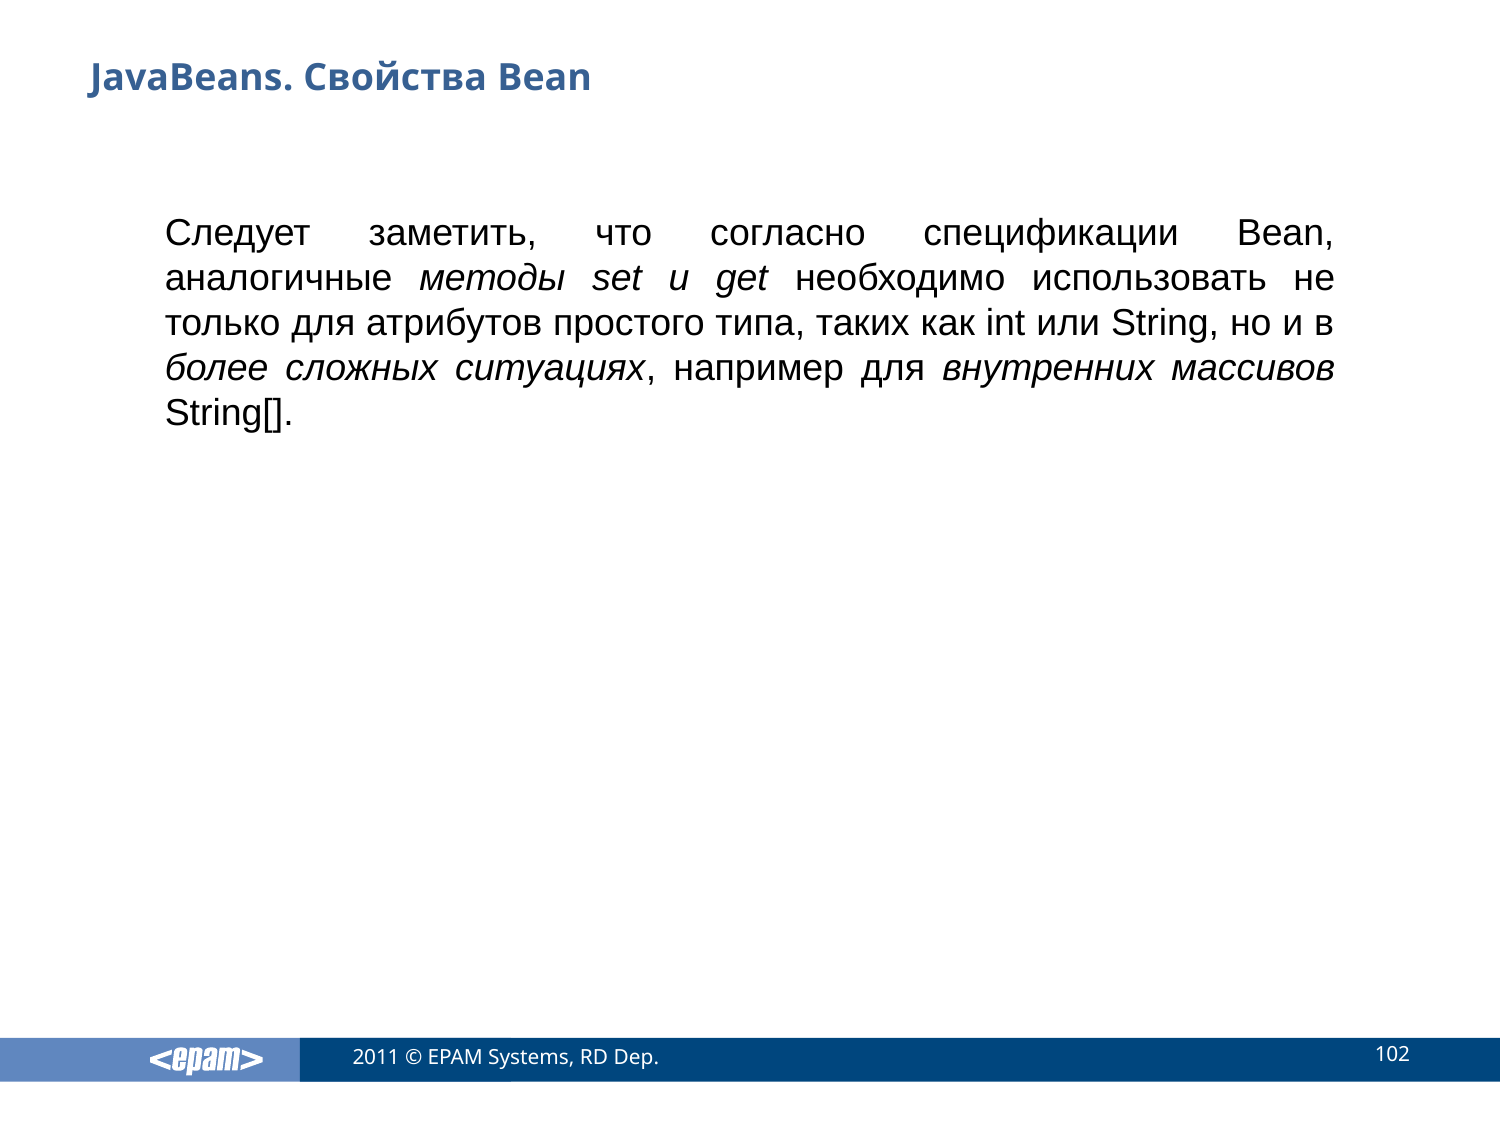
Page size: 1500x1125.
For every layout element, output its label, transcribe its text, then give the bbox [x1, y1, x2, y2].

slide_number 102 [1262, 1025, 1425, 1085]
title JavaBeans. Свойства Bean [75, 45, 1425, 163]
list Следует заметить, что согласно спецификации Bean, аналогичные методы set и get необходимо использовать не только для атрибутов простого типа, таких как int или String, но и в более сложных ситуациях, например для внутренних массивов String[]. [150, 200, 1350, 988]
footer 2011 © EPAM Systems, RD Dep. [337, 1028, 738, 1088]
